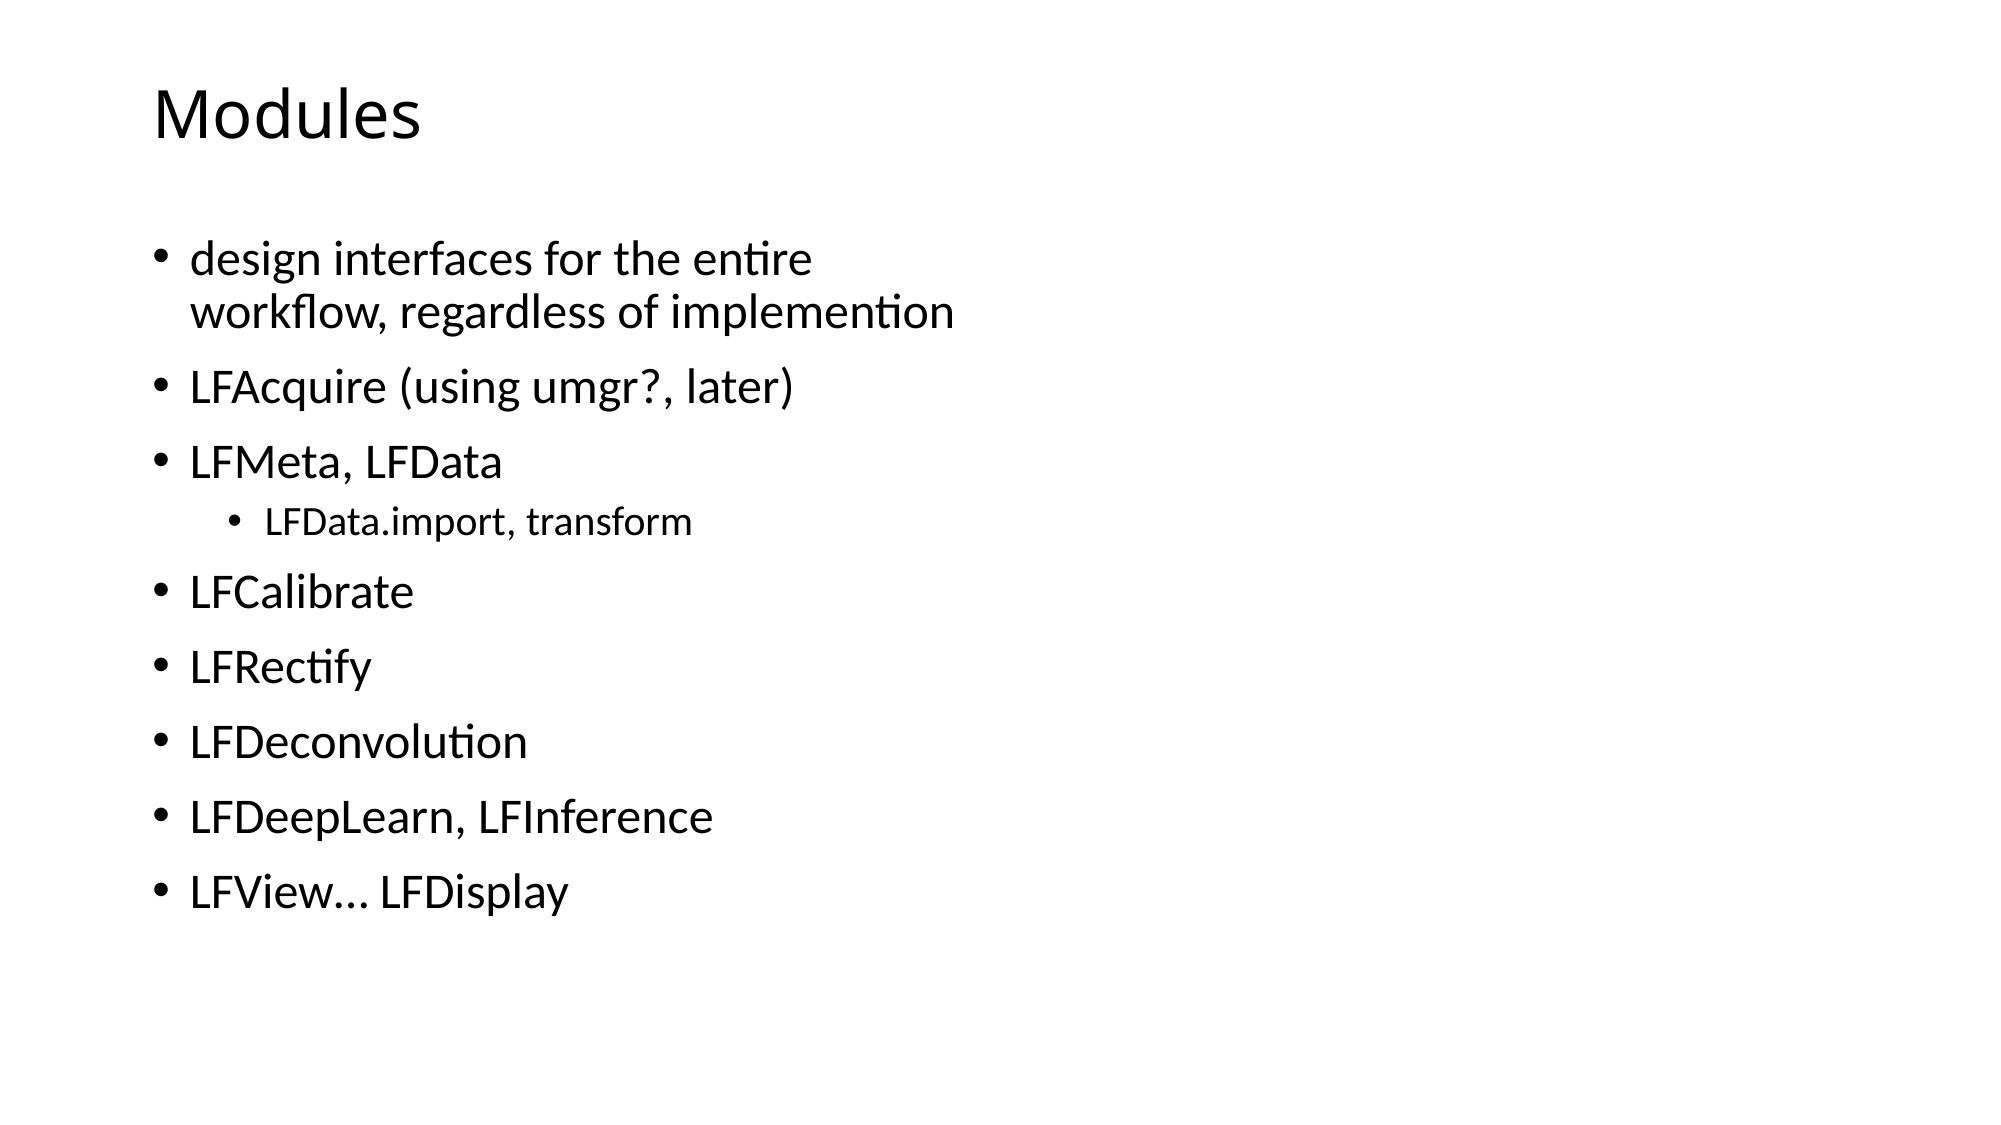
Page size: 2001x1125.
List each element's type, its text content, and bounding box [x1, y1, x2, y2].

list design interfaces for the entire workflow, regardless of implemention LFAcquire (using umgr?, later) LFMeta, LFData LFData.import, transform LFCalibrate LFRectify LFDeconvolution LFDeepLearn, LFInference LFView… LFDisplay [137, 224, 1027, 1014]
title Modules [137, 59, 1000, 175]
